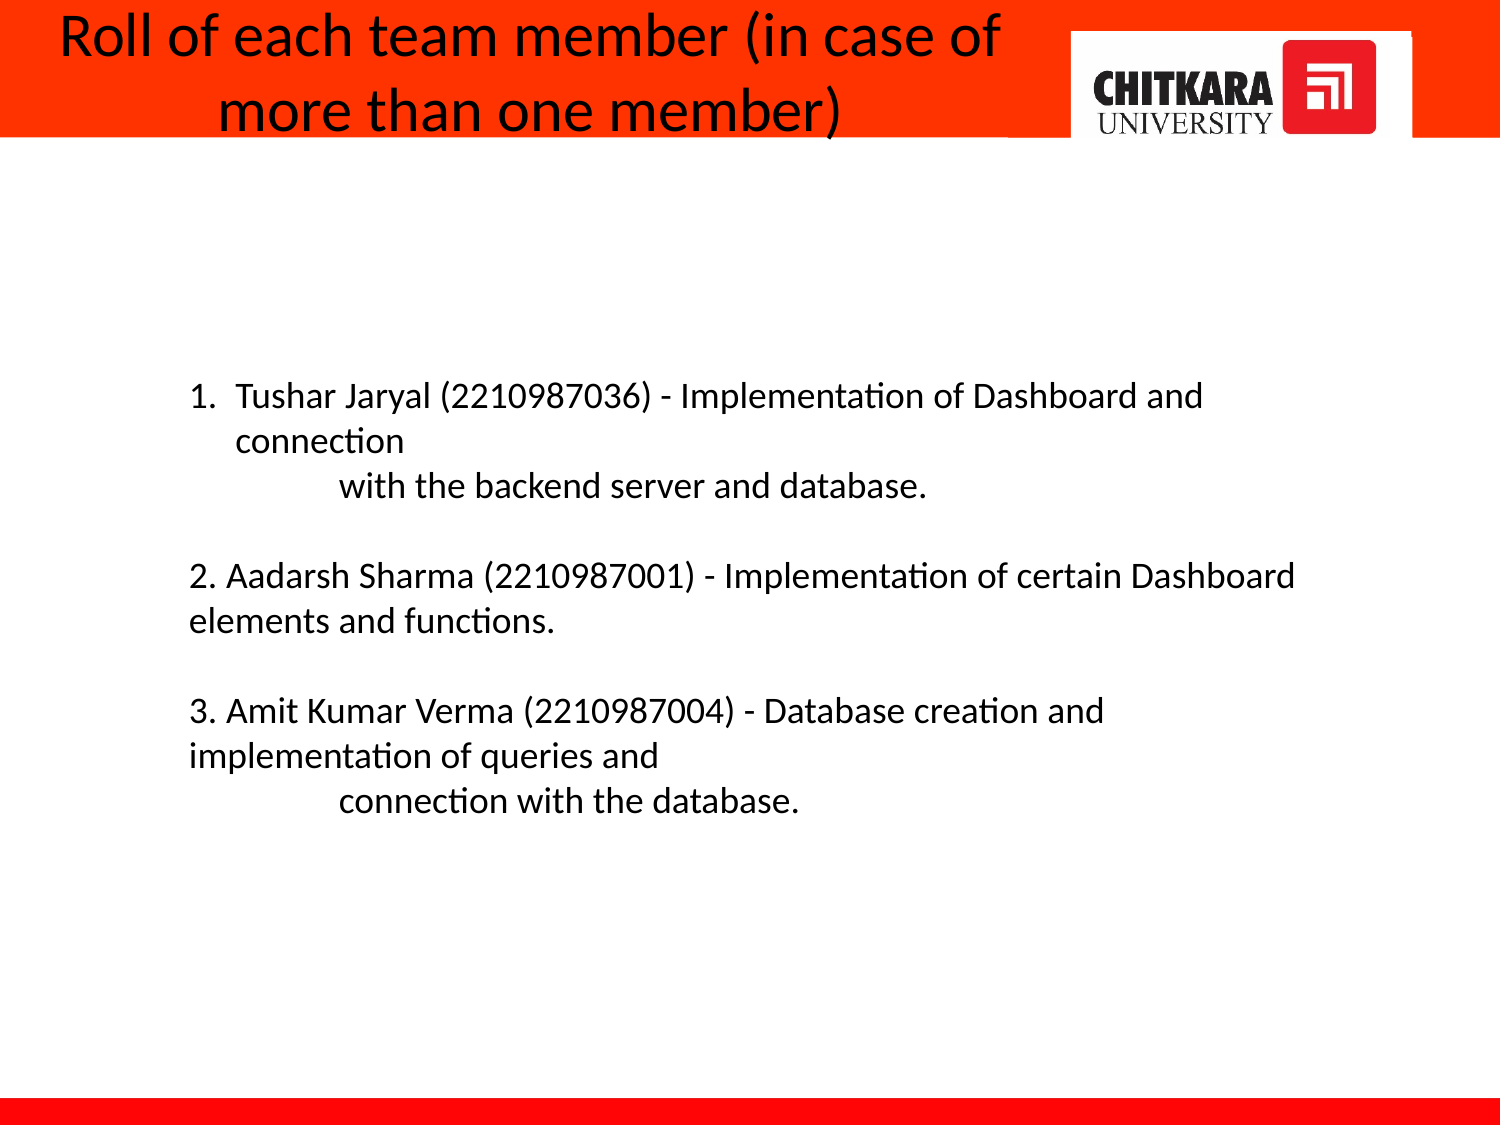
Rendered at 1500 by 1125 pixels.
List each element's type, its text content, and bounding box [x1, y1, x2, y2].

picture [0, 1096, 1500, 1125]
text_box Tushar Jaryal (2210987036) - Implementation of Dashboard and connection with the backend server and database. 2. Aadarsh Sharma (2210987001) - Implementation of certain Dashboard elements and functions. 3. Amit Kumar Verma (2210987004) - Database creation and implementation of queries and connection with the database. [173, 363, 1327, 829]
title Roll of each team member (in case of more than one member) [0, 0, 1063, 138]
picture [1074, 37, 1391, 138]
